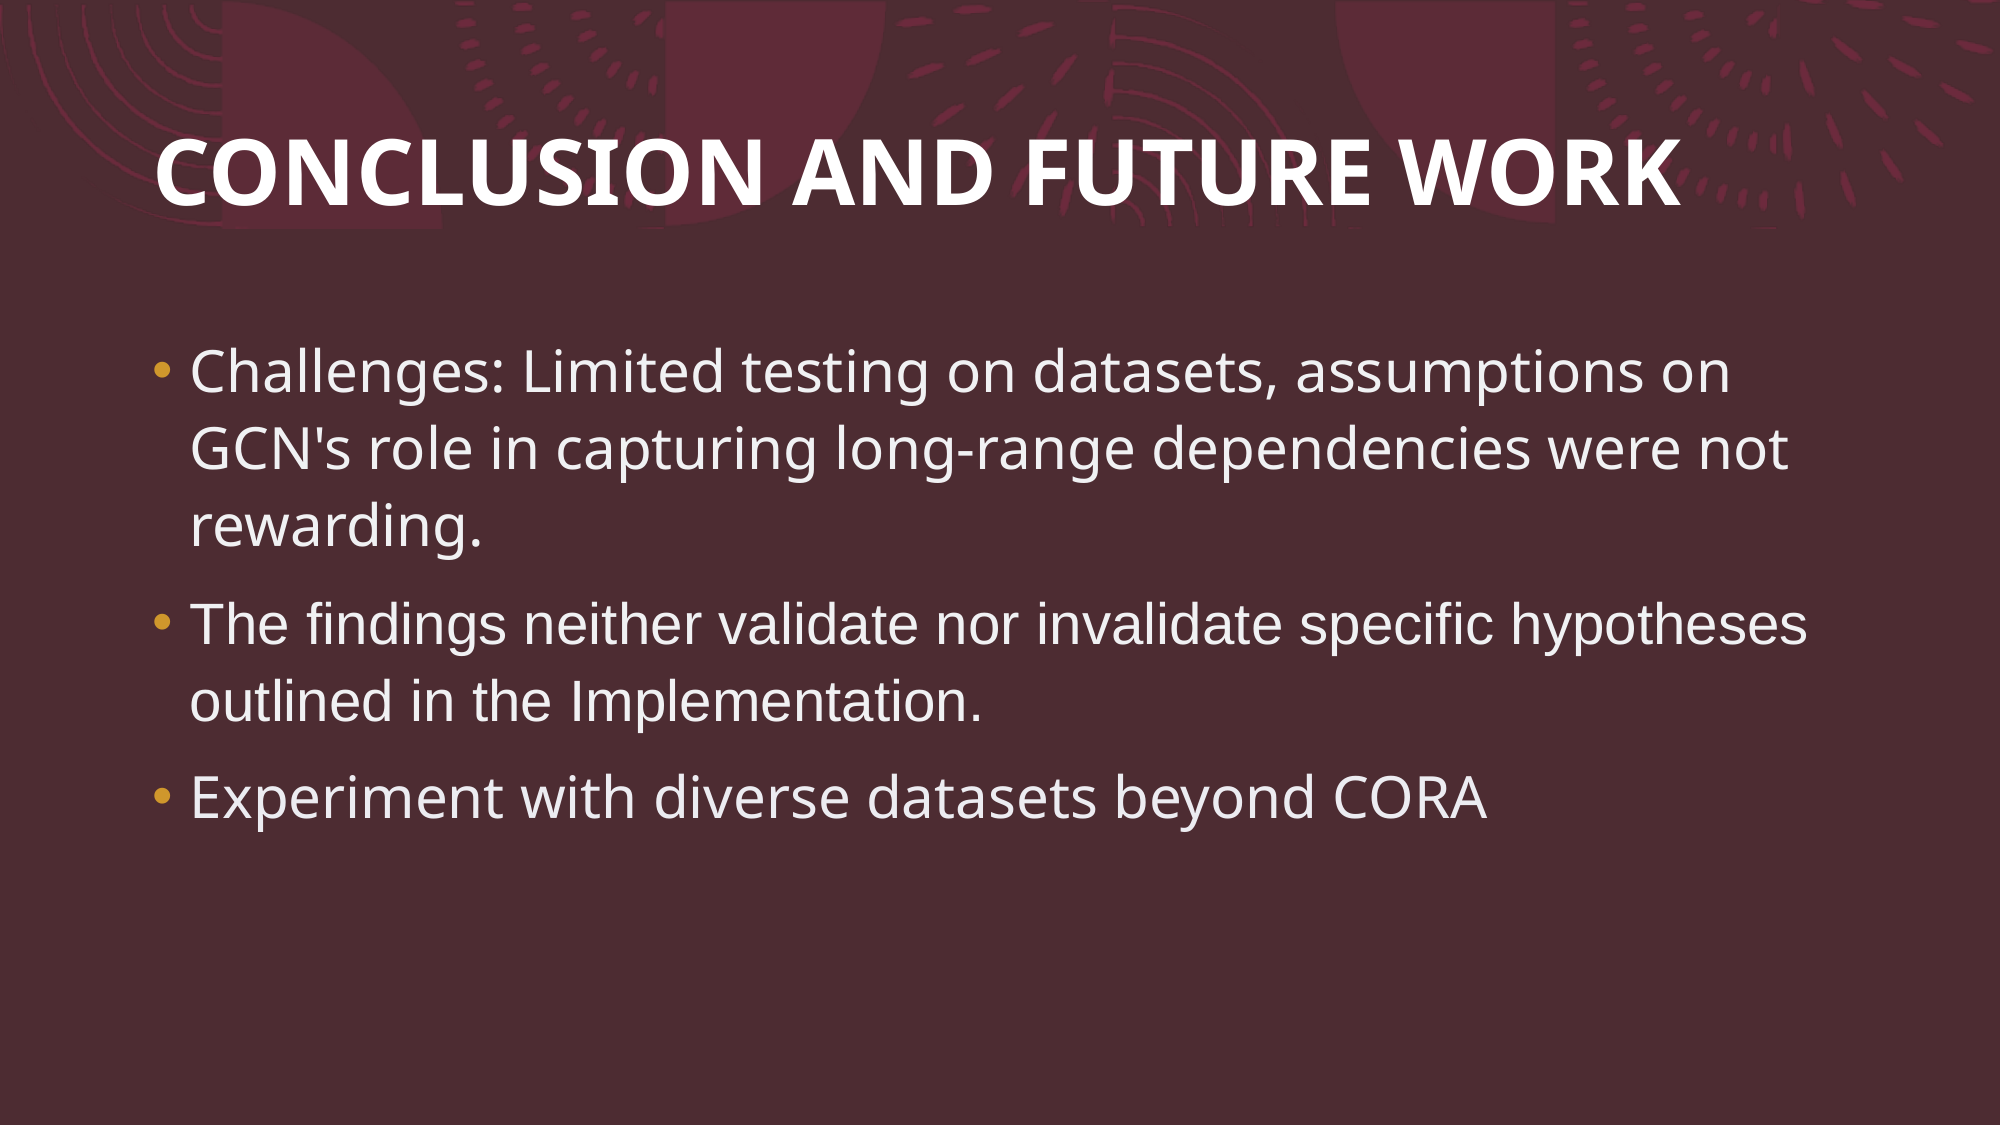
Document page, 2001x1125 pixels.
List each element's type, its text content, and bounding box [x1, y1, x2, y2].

title CONCLUSION AND FUTURE WORK [137, 60, 1863, 278]
list Challenges: Limited testing on datasets, assumptions on GCN's role in capturing long-range dependencies were not rewarding. The findings neither validate nor invalidate specific hypotheses outlined in the Implementation. Experiment with diverse datasets beyond CORA [137, 319, 1863, 1009]
